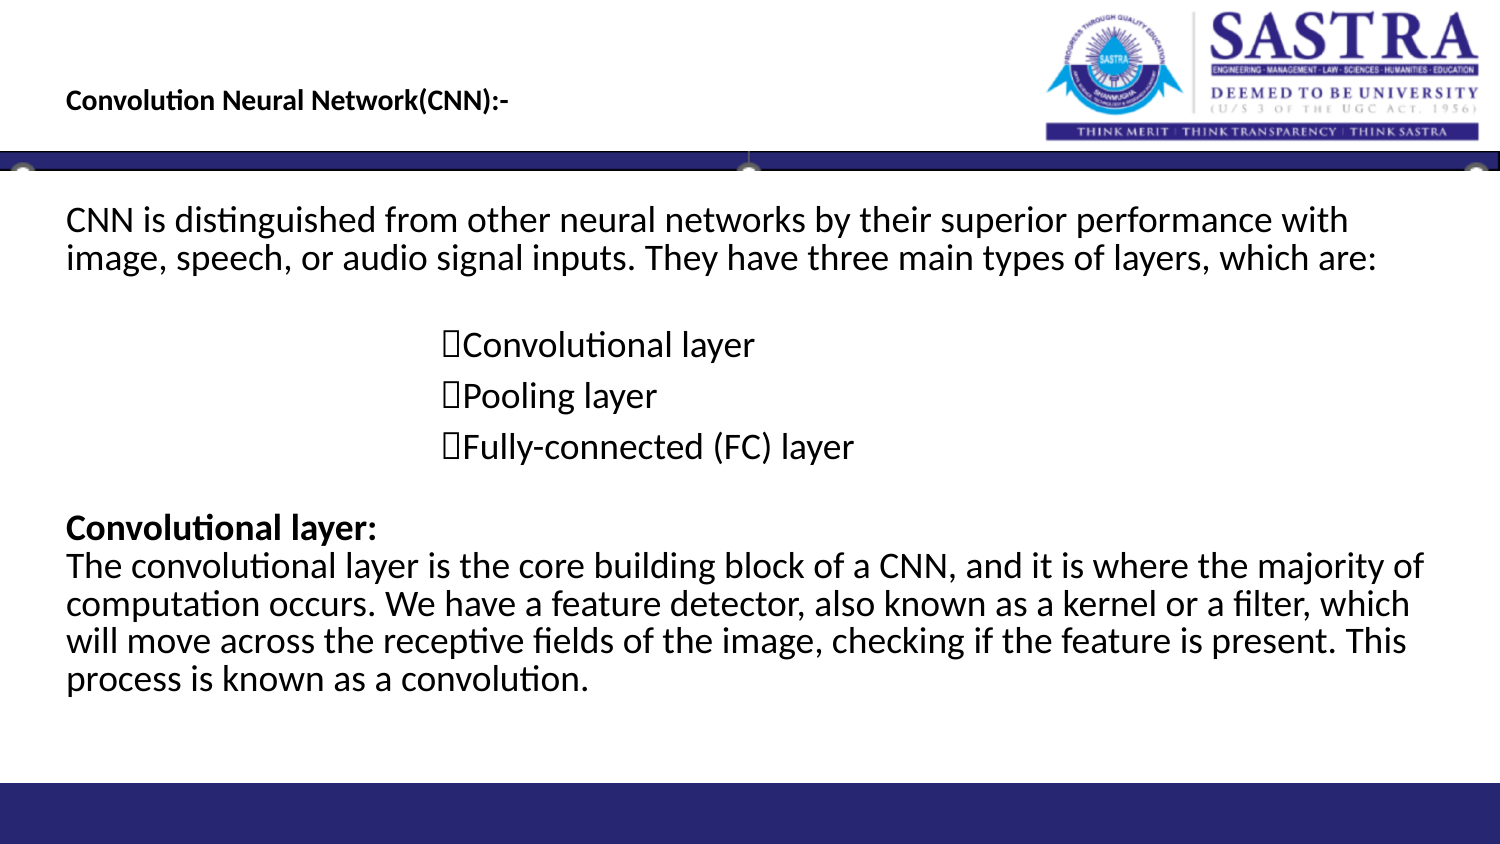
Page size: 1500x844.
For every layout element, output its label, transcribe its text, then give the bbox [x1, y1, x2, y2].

title Convolution Neural Network(CNN):- [51, 72, 1040, 150]
picture [1044, 0, 1483, 143]
picture [0, 151, 1500, 171]
picture [0, 783, 1500, 844]
list CNN is distinguished from other neural networks by their superior performance with image, speech, or audio signal inputs. They have three main types of layers, which are: Convolutional layer Pooling layer Fully-connected (FC) layer Convolutional layer: The convolutional layer is the core building block of a CNN, and it is where the majority of computation occurs. We have a feature detector, also known as a kernel or a filter, which will move across the receptive fields of the image, checking if the feature is present. This process is known as a convolution. [51, 189, 1449, 750]
